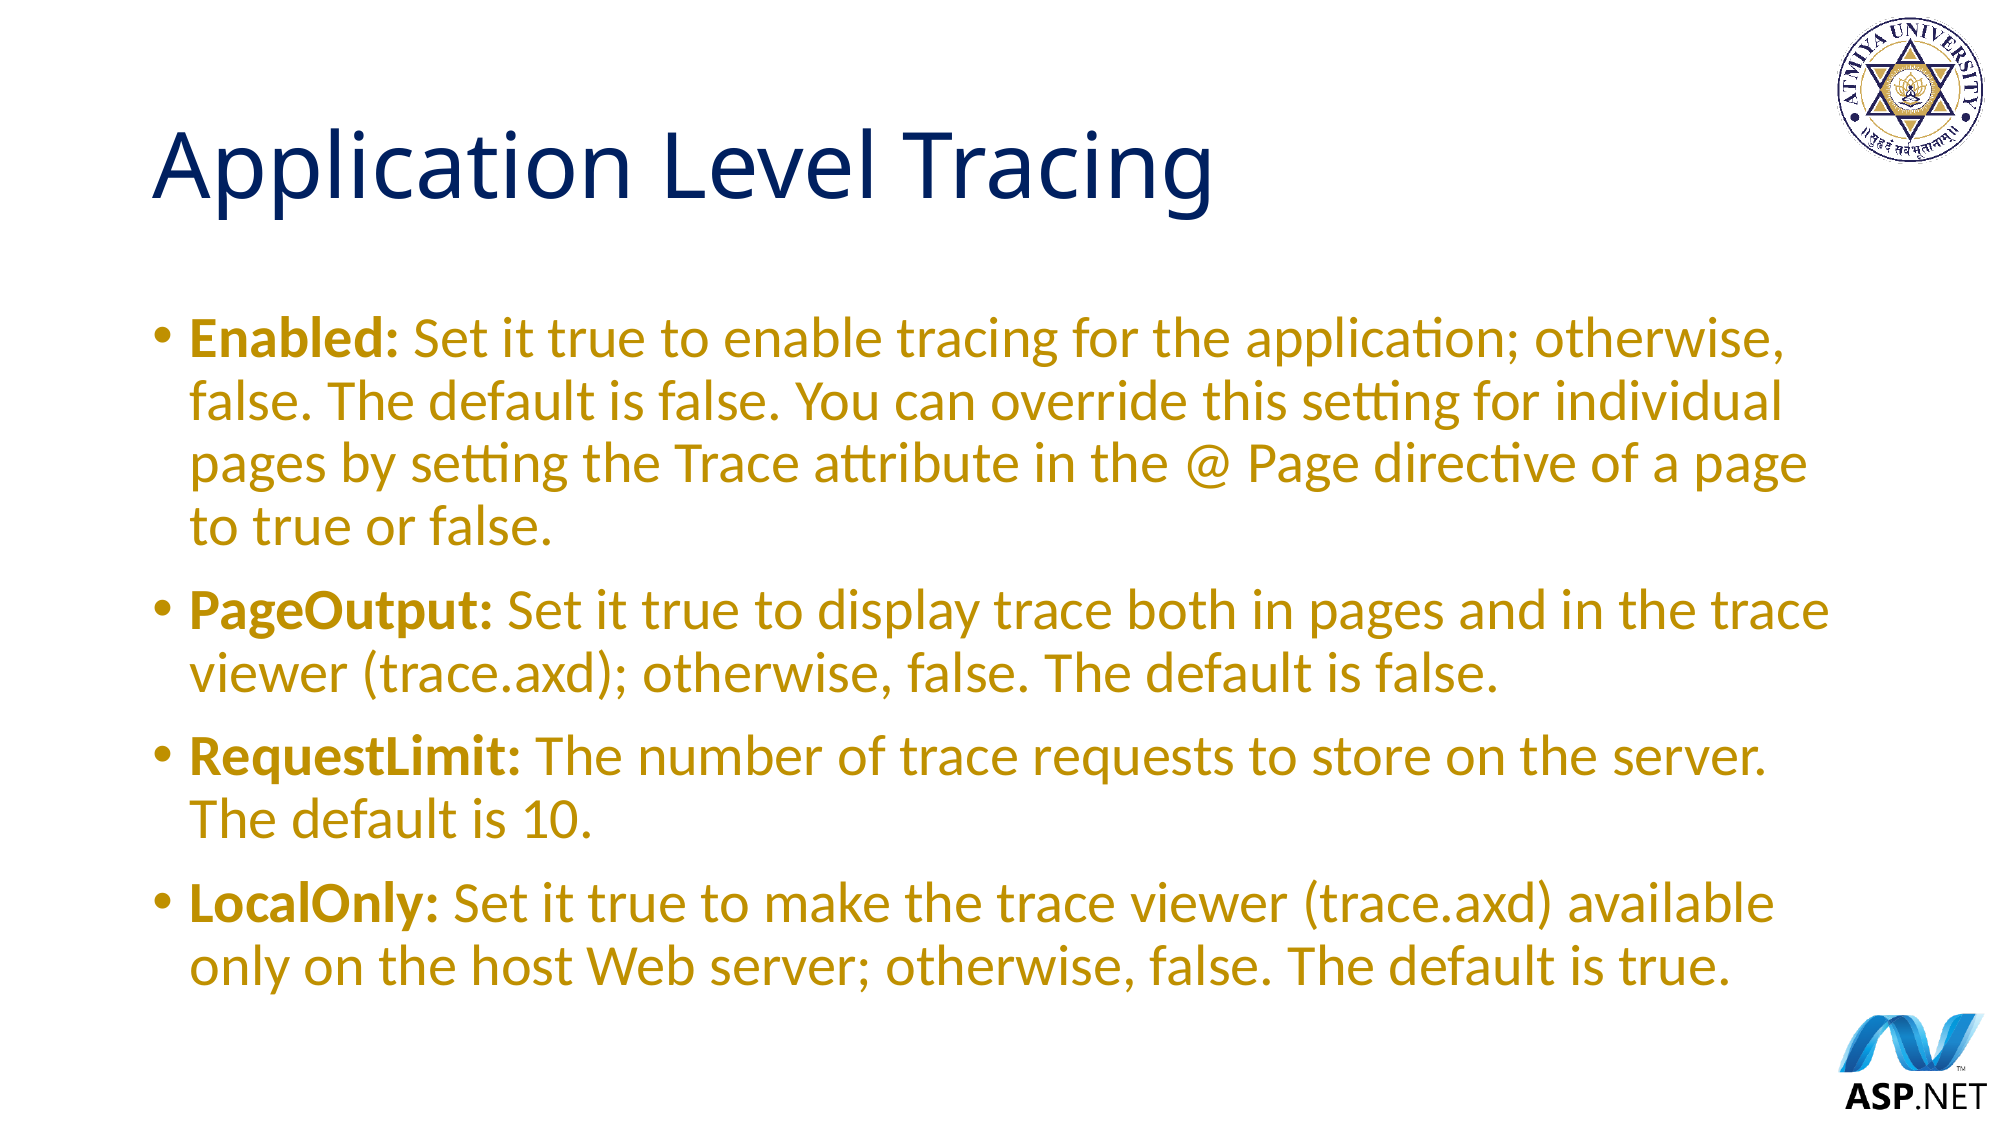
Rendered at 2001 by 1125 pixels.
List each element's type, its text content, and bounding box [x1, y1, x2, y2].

picture [1835, 15, 1985, 164]
picture [1802, 979, 2000, 1125]
title Application Level Tracing [137, 59, 1863, 278]
list Enabled: Set it true to enable tracing for the application; otherwise, false. The default is false. You can override this setting for individual pages by setting the Trace attribute in the @ Page directive of a page to true or false. PageOutput: Set it true to display trace both in pages and in the trace viewer (trace.axd); otherwise, false. The default is false. RequestLimit: The number of trace requests to store on the server. The default is 10. LocalOnly: Set it true to make the trace viewer (trace.axd) available only on the host Web server; otherwise, false. The default is true. [137, 299, 1863, 1125]
